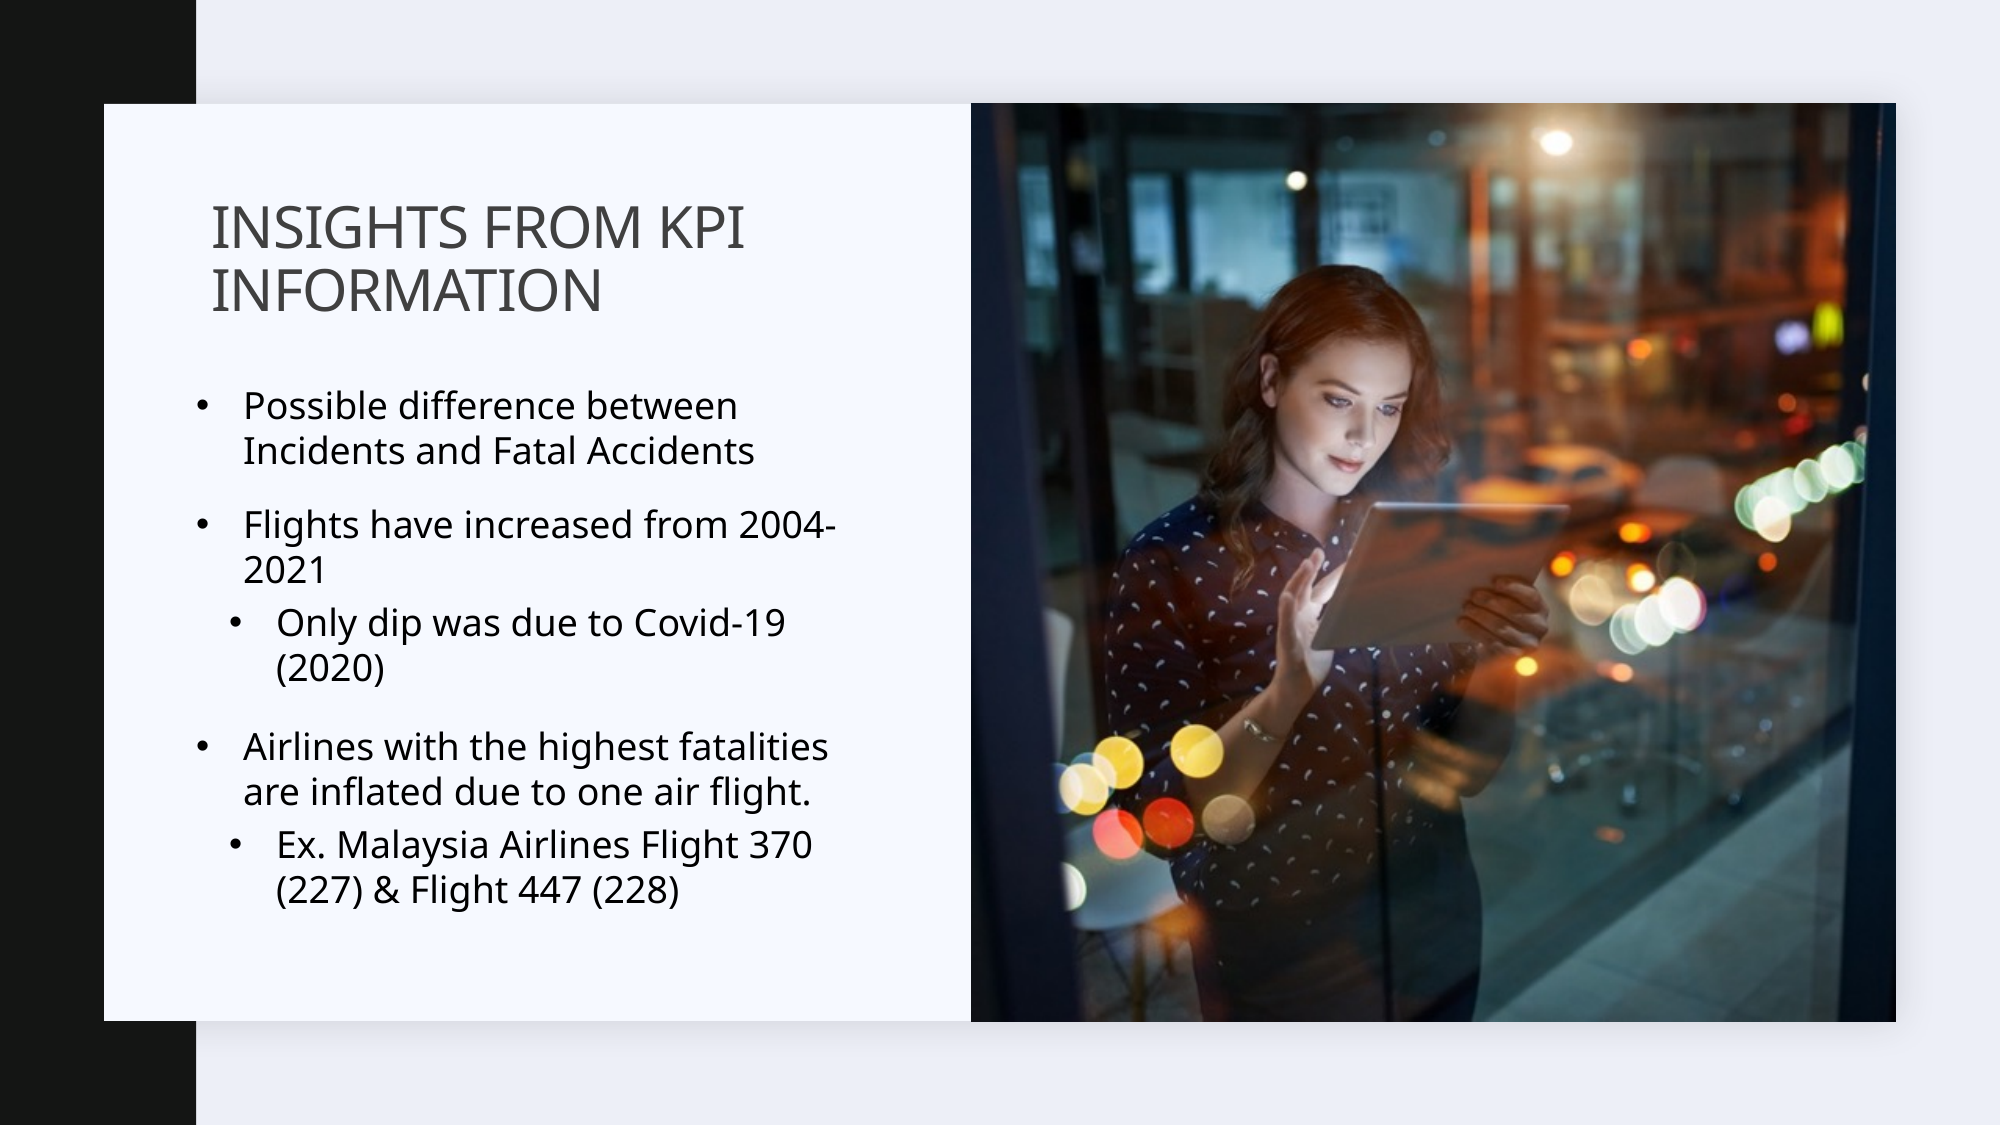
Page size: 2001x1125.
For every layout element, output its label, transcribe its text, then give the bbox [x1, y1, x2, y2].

title Insights from KPI Information [196, 154, 879, 367]
list Possible difference between Incidents and Fatal Accidents Flights have increased from 2004-2021 Only dip was due to Covid-19 (2020) Airlines with the highest fatalities are inflated due to one air flight. Ex. Malaysia Airlines Flight 370 (227) & Flight 447 (228) [196, 374, 879, 800]
picture [971, 103, 1897, 1022]
